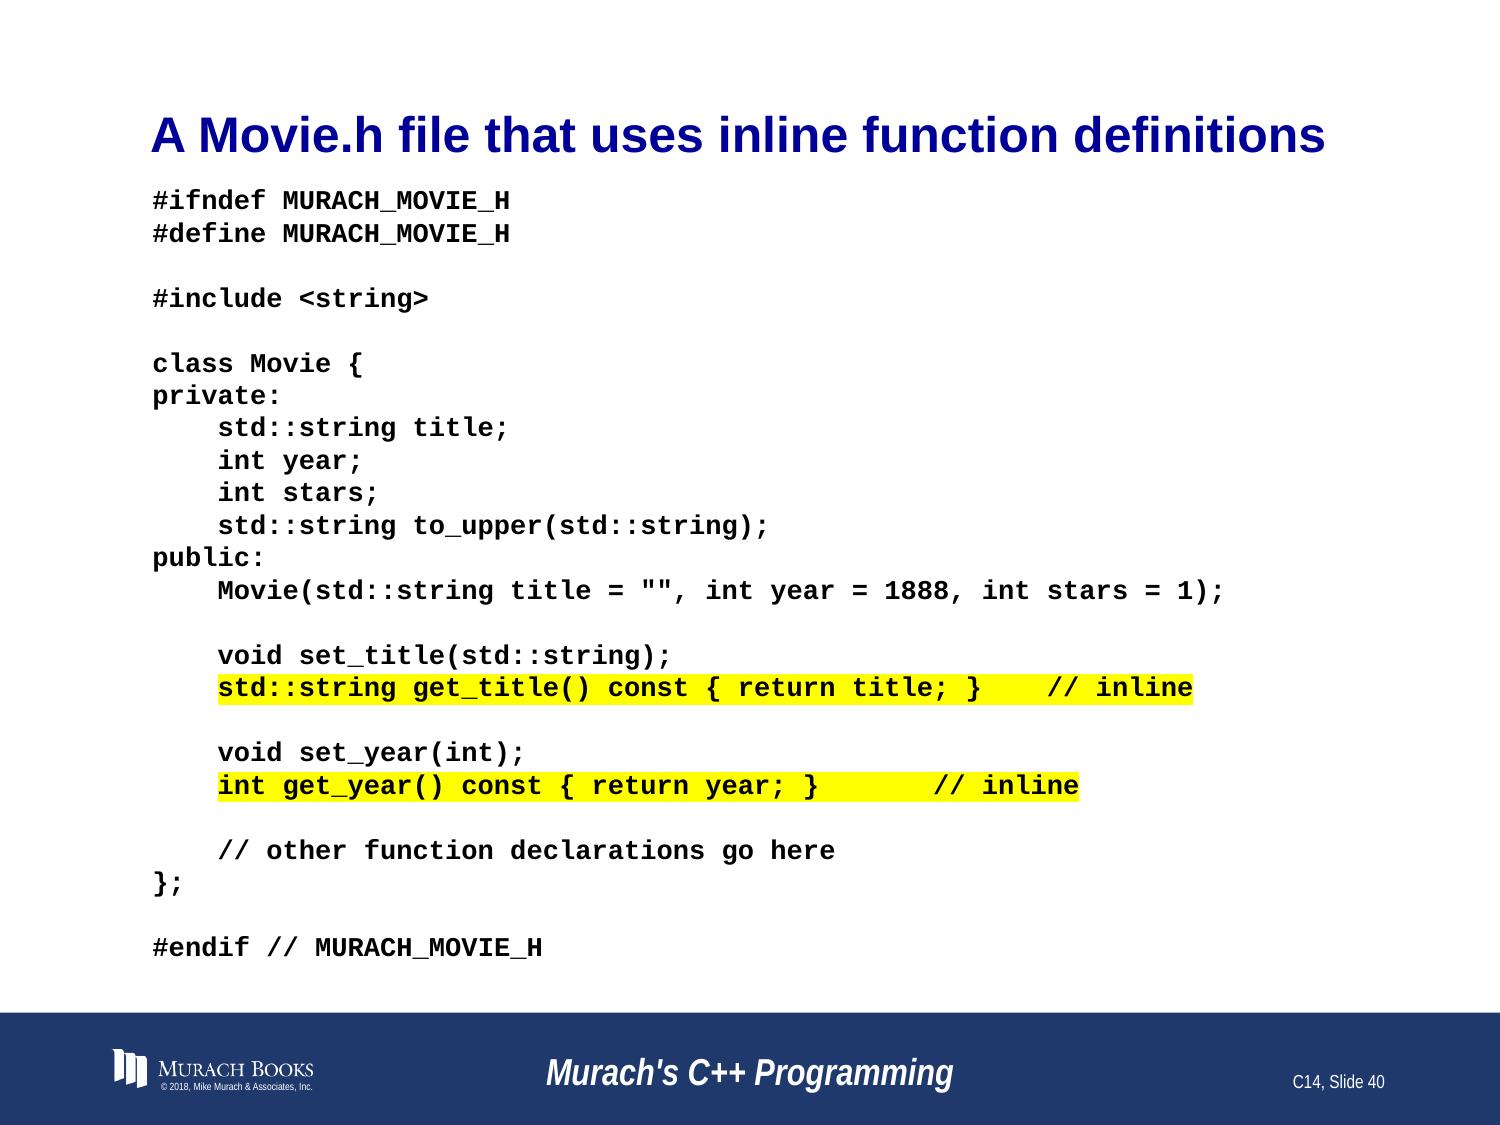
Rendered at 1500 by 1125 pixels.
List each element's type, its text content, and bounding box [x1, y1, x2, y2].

slide_number Murach's C++ Programming [463, 1025, 1050, 1100]
footer © 2018, Mike Murach & Associates, Inc. [12, 1025, 463, 1100]
title A Movie.h file that uses inline function definitions [150, 102, 1350, 164]
slide_number C14, Slide 40 [1087, 1025, 1400, 1100]
list #ifndef MURACH_MOVIE_H #define MURACH_MOVIE_H #include <string> class Movie { private: std::string title; int year; int stars; std::string to_upper(std::string); public: Movie(std::string title = "", int year = 1888, int stars = 1); void set_title(std::string); std::string get_title() const { return title; } // inline void set_year(int); int get_year() const { return year; } // inline // other function declarations go here }; #endif // MURACH_MOVIE_H [137, 174, 1350, 975]
